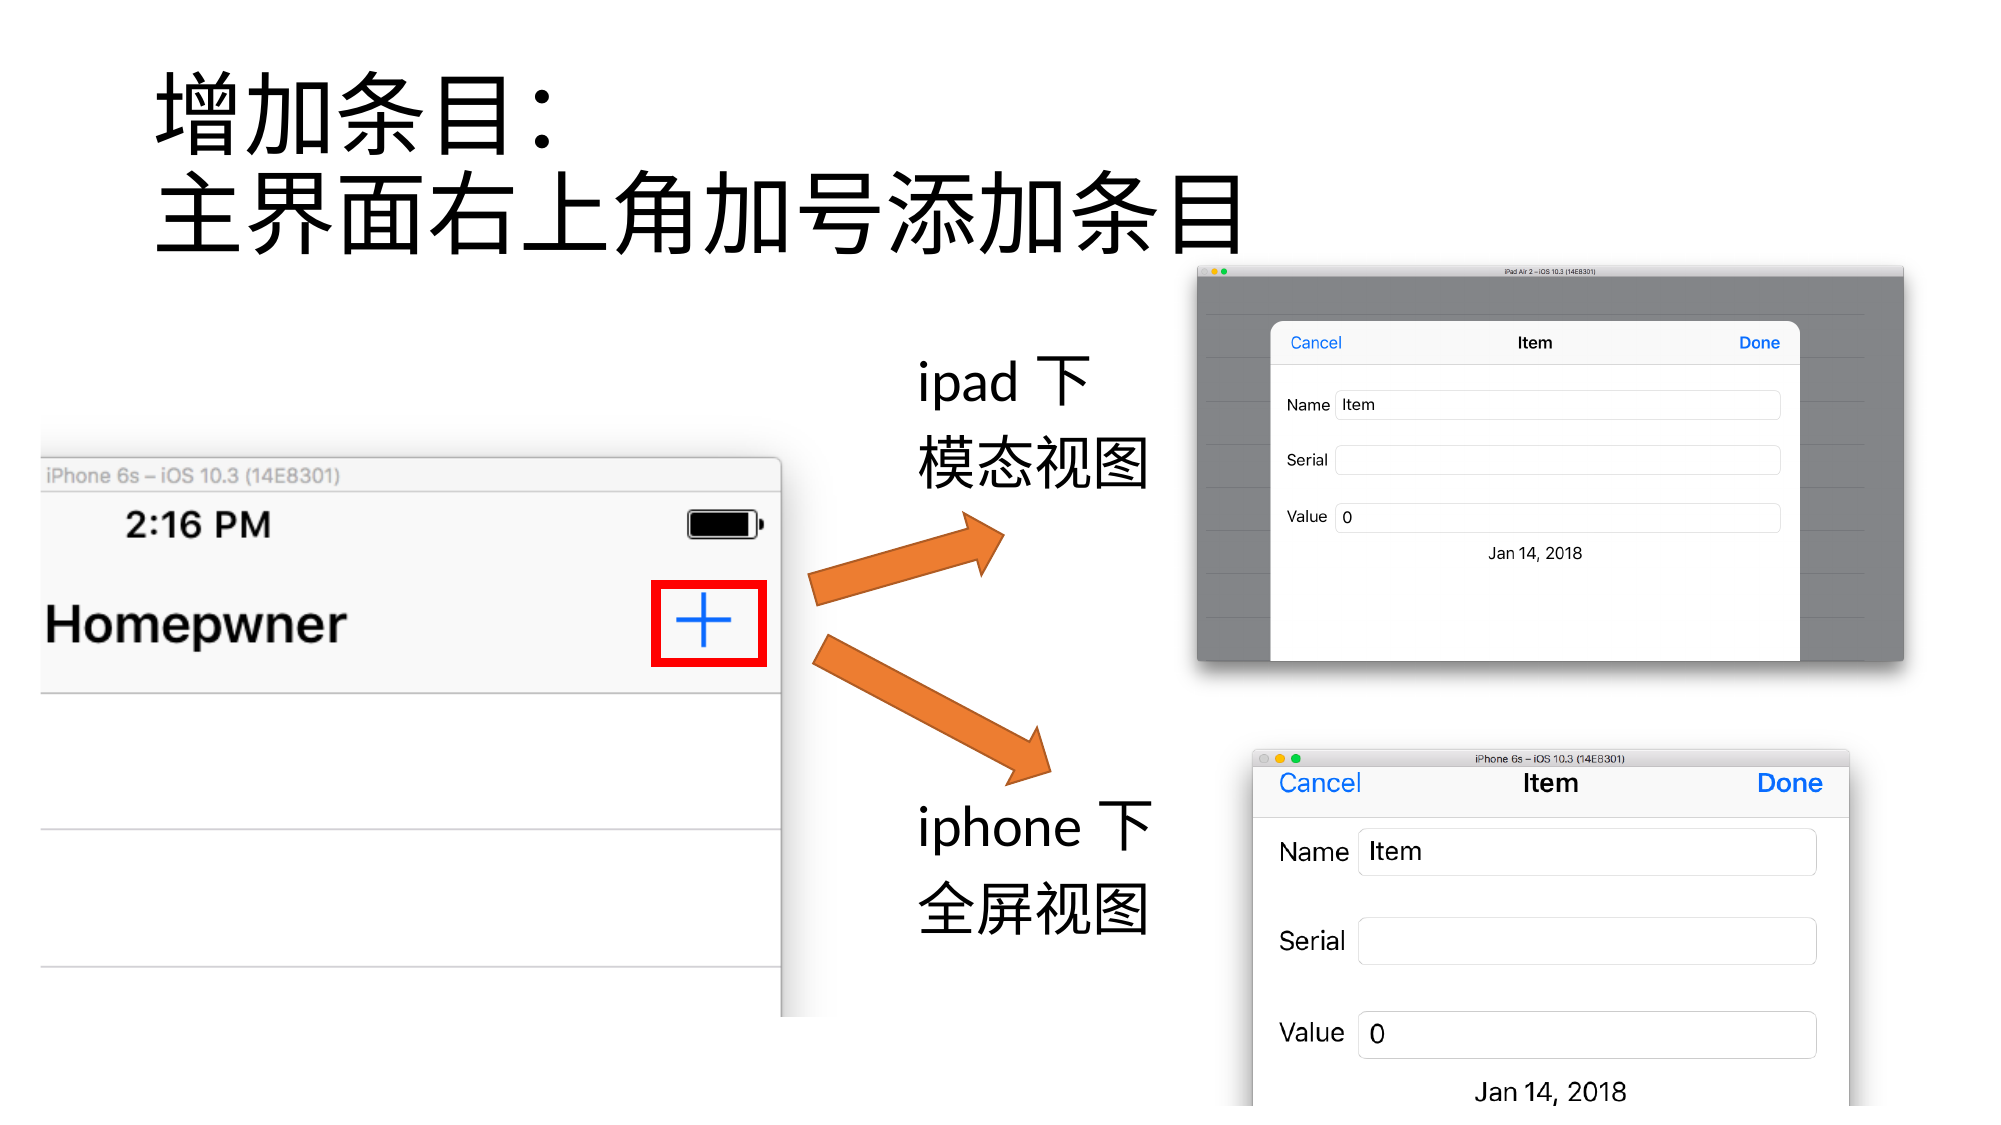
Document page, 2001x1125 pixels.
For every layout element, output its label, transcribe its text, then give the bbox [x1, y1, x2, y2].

title 增加条目： 主界面右上角加号添加条目 [137, 59, 1863, 278]
text_box [847, 510, 1005, 598]
text_box [847, 643, 1052, 787]
list ipad下 模态视图 [903, 343, 1170, 541]
picture [1207, 724, 1893, 1106]
picture [1170, 250, 1931, 700]
text_box iphone下 全屏视图 [902, 789, 1207, 987]
picture [40, 405, 847, 1017]
